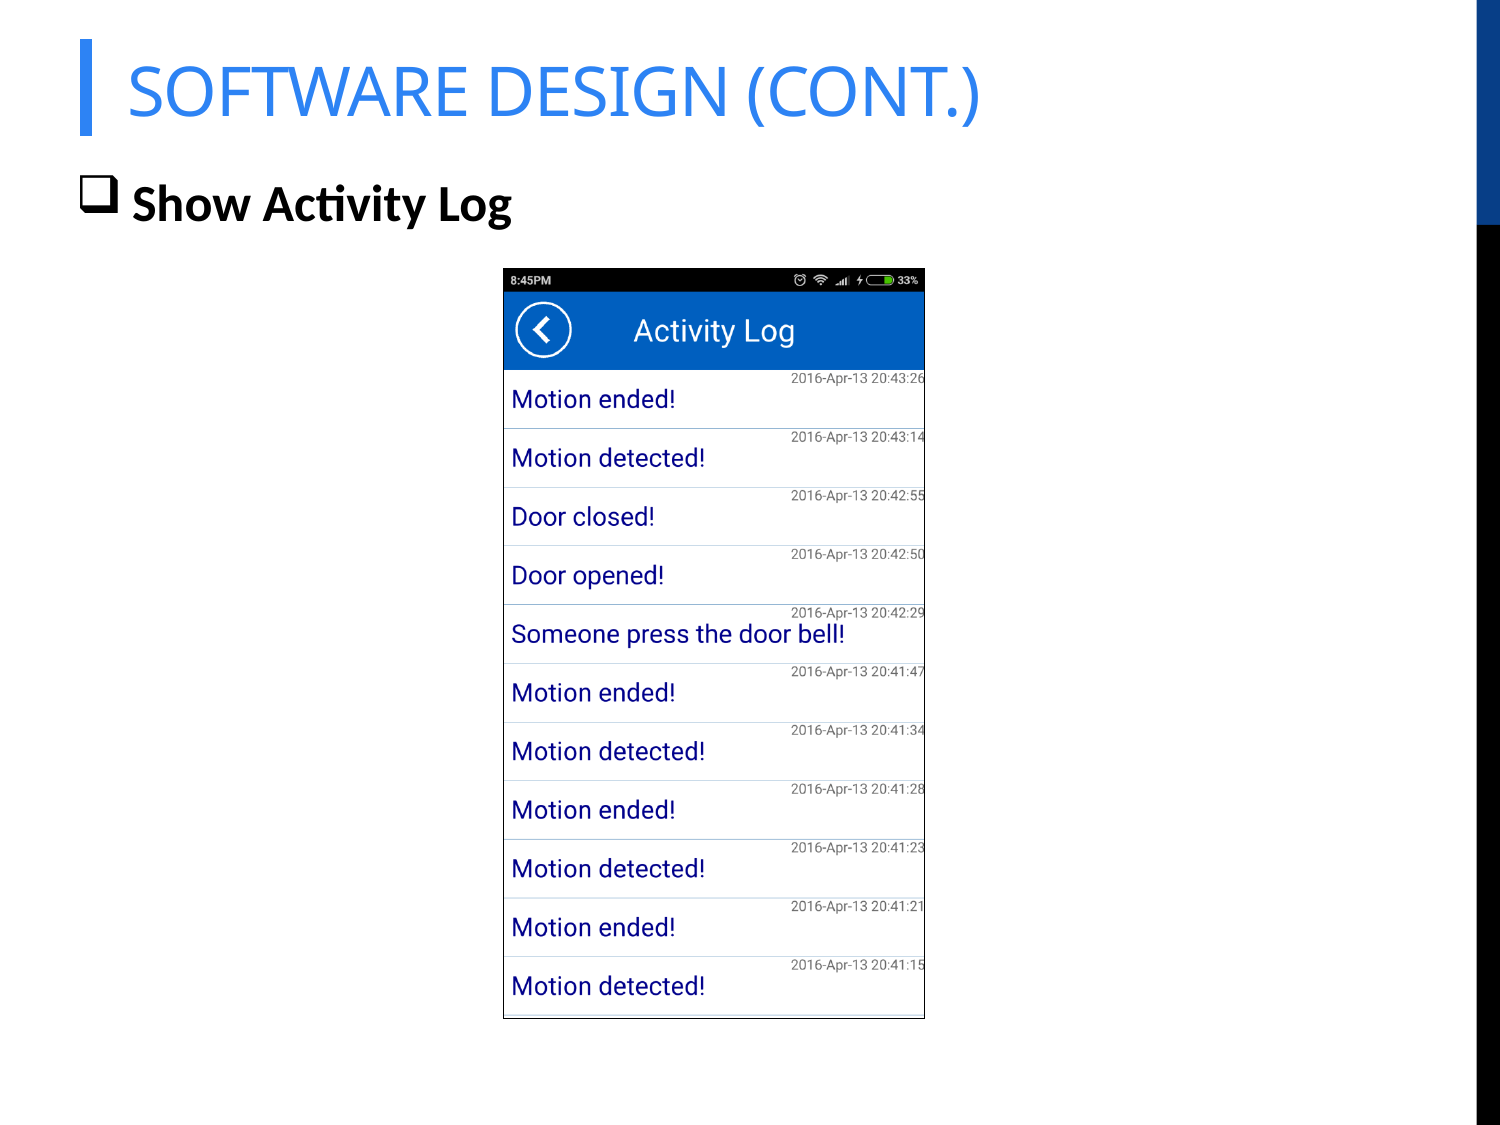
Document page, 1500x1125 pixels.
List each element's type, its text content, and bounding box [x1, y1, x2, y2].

picture [502, 268, 926, 1020]
title SOFTWARE DESIGN (cont.) [112, 50, 1300, 138]
text_box Show Activity Log [61, 162, 528, 240]
